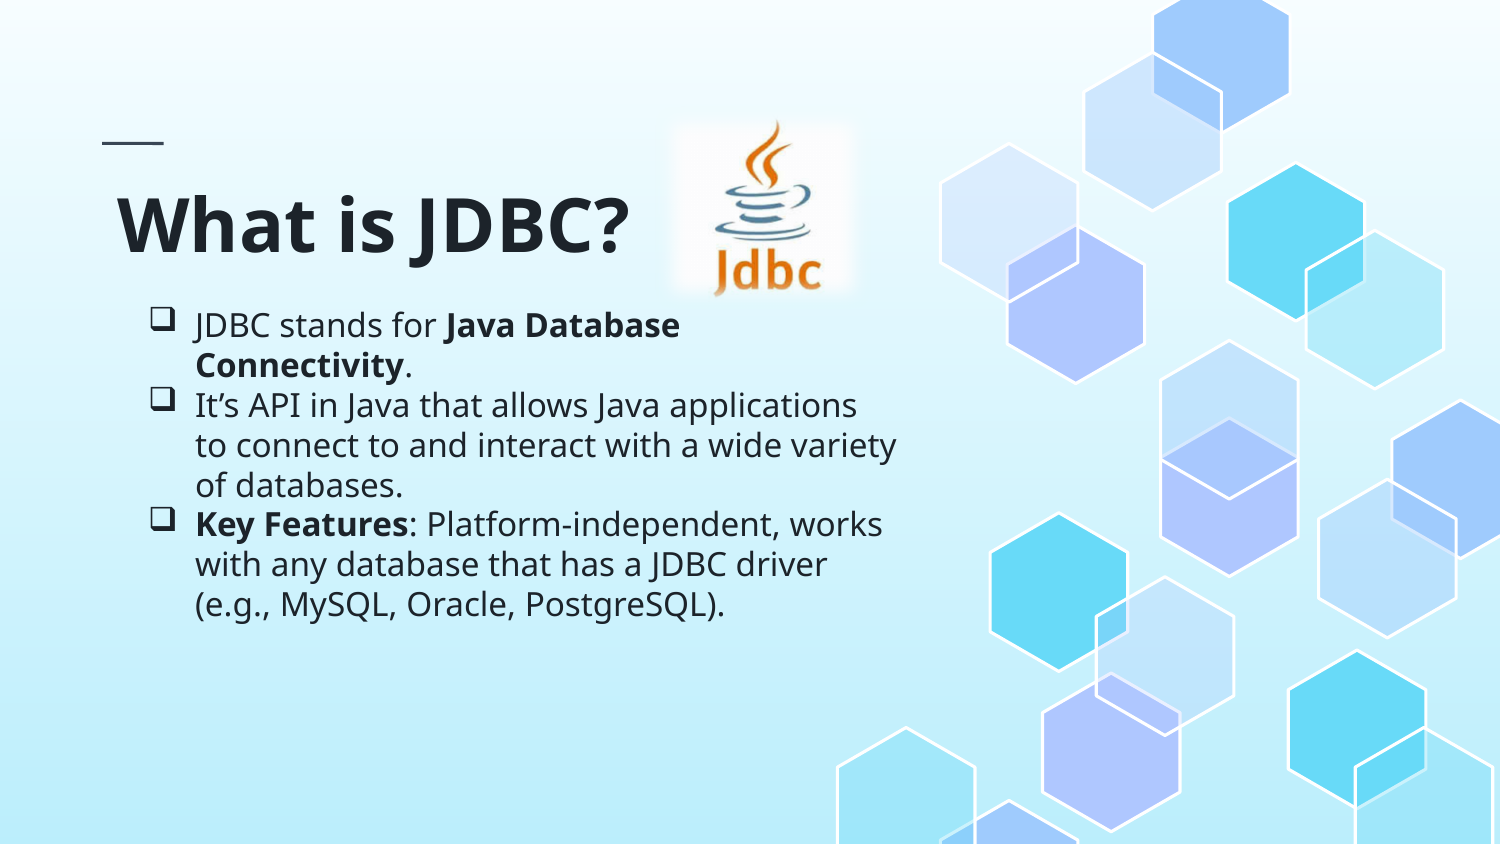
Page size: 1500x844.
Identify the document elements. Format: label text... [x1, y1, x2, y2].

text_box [837, 0, 1500, 844]
text_box JDBC stands for Java Database Connectivity. It’s API in Java that allows Java applications to connect to and interact with a wide variety of databases. Key Features: Platform-independent, works with any database that has a JDBC driver (e.g., MySQL, Oracle, PostgreSQL). [133, 296, 837, 631]
title What is JDBC? [102, 147, 654, 298]
picture [654, 104, 872, 310]
